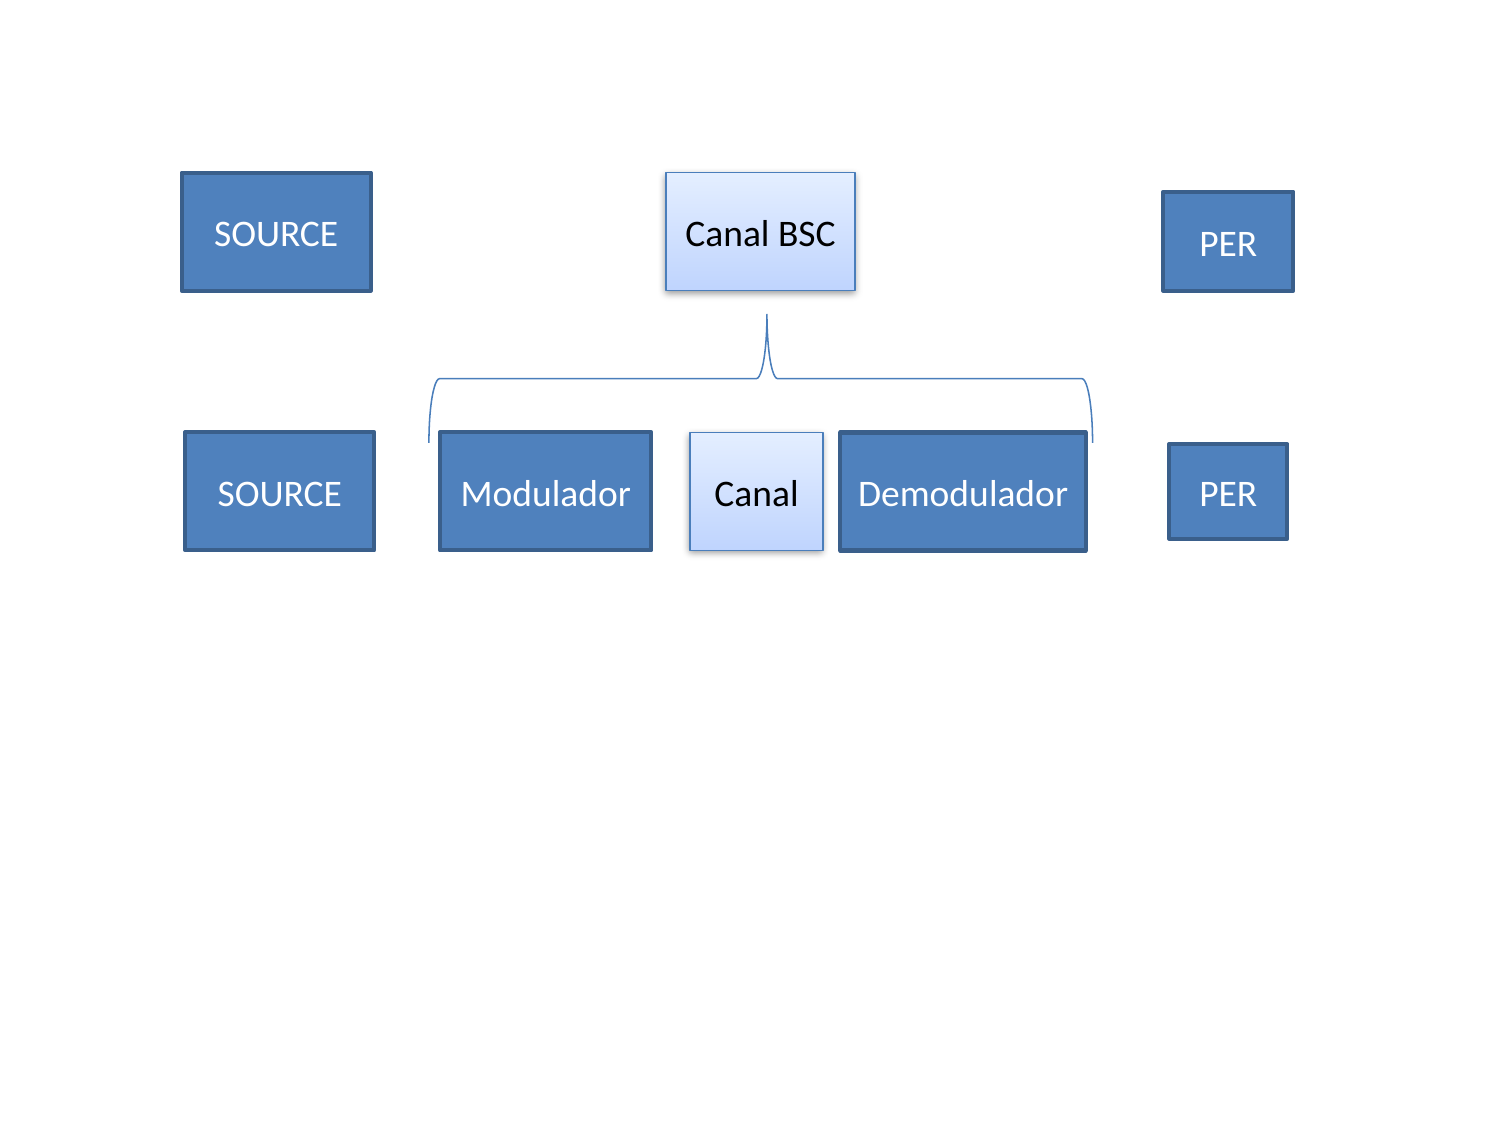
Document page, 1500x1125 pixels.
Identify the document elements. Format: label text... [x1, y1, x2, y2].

text_box PER [1161, 190, 1295, 293]
text_box PER [1167, 442, 1289, 541]
text_box Canal BSC [665, 172, 856, 291]
text_box Canal [689, 443, 824, 551]
text_box SOURCE [180, 171, 373, 293]
text_box Demodulador [838, 443, 1088, 553]
text_box Modulador [438, 443, 653, 552]
text_box [428, 313, 1094, 443]
text_box SOURCE [183, 430, 376, 552]
